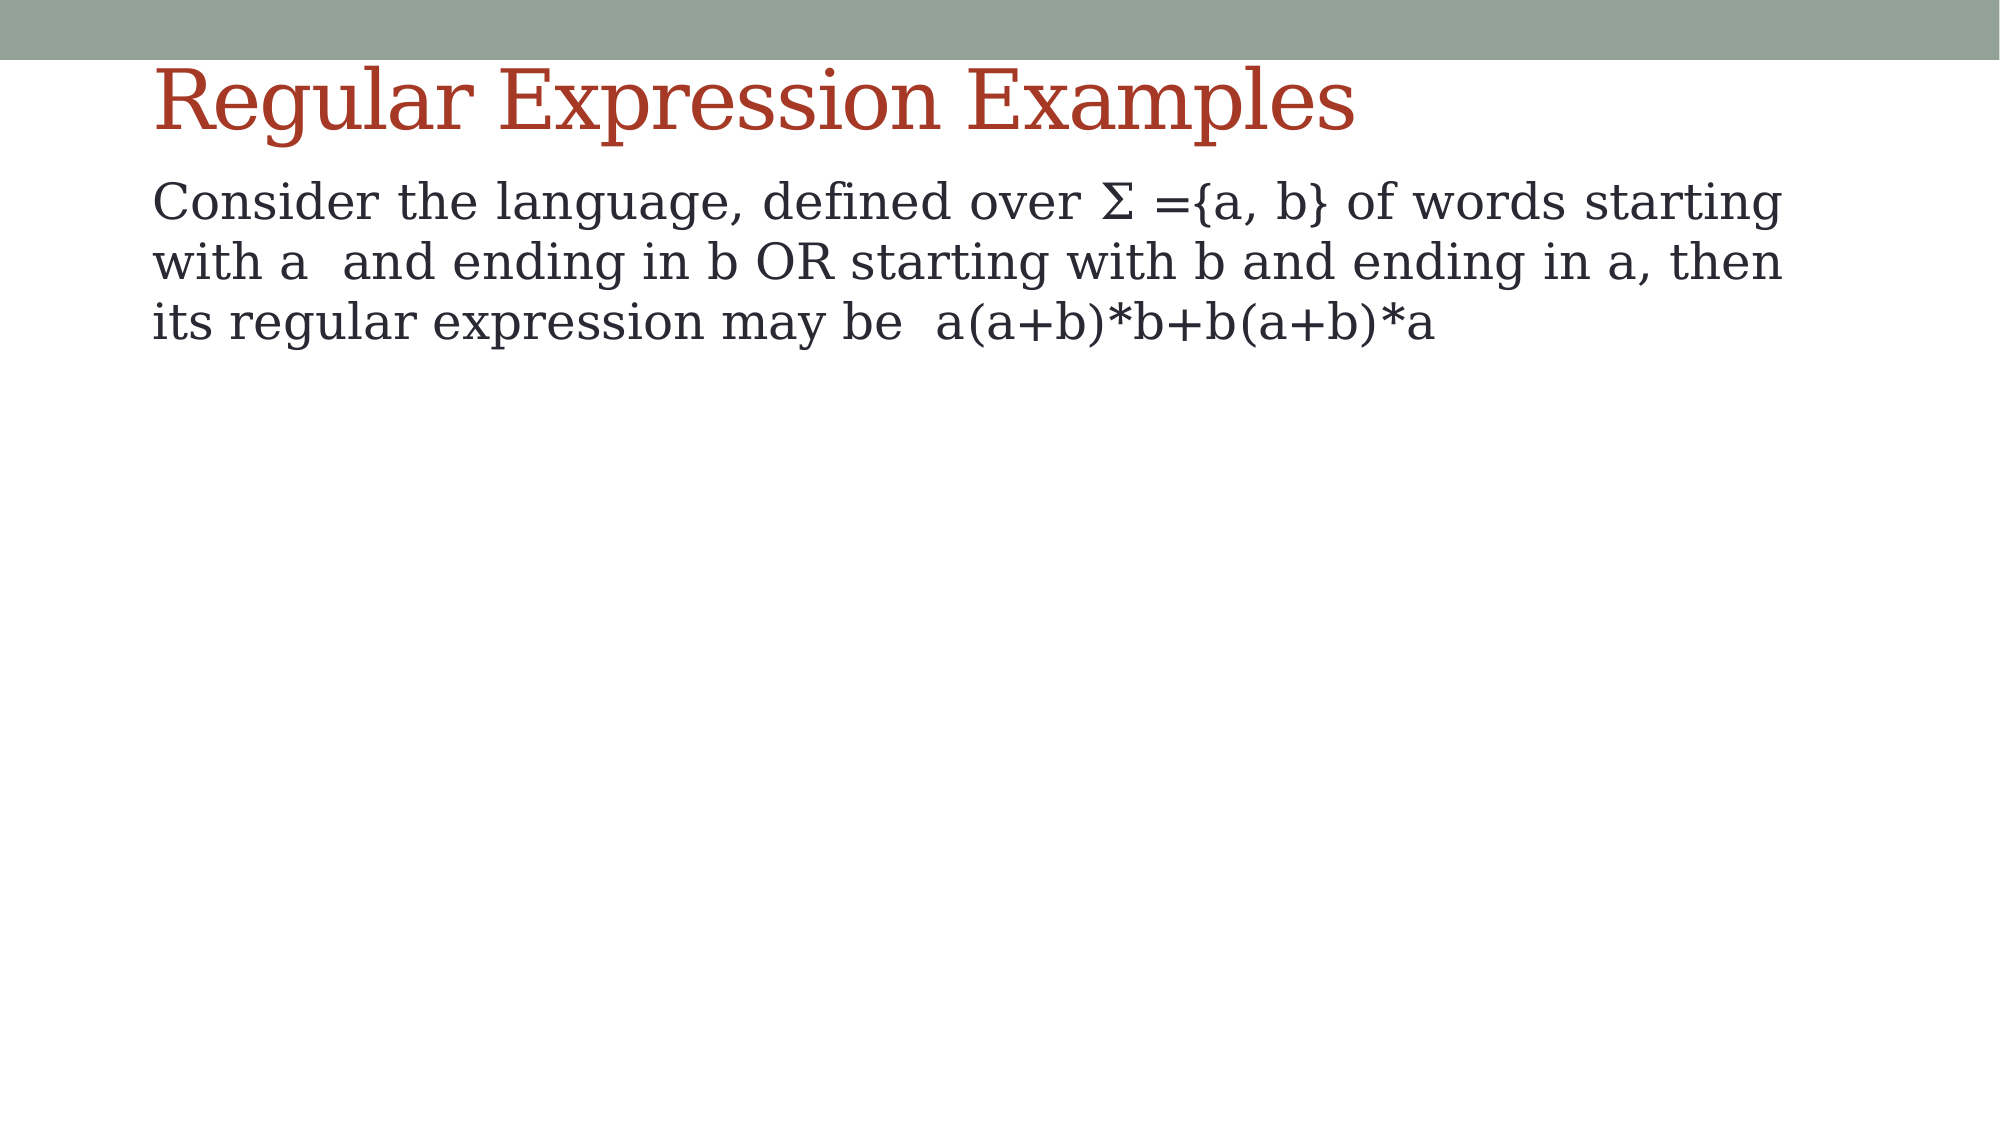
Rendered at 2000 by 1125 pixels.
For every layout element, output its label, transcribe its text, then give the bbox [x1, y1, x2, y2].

title Regular Expression Examples [137, 29, 1867, 163]
list Consider the language, defined over Σ ={a, b} of words starting with a and ending in b OR starting with b and ending in a, then its regular expression may be a(a+b)*b+b(a+b)*a [137, 162, 1800, 1013]
